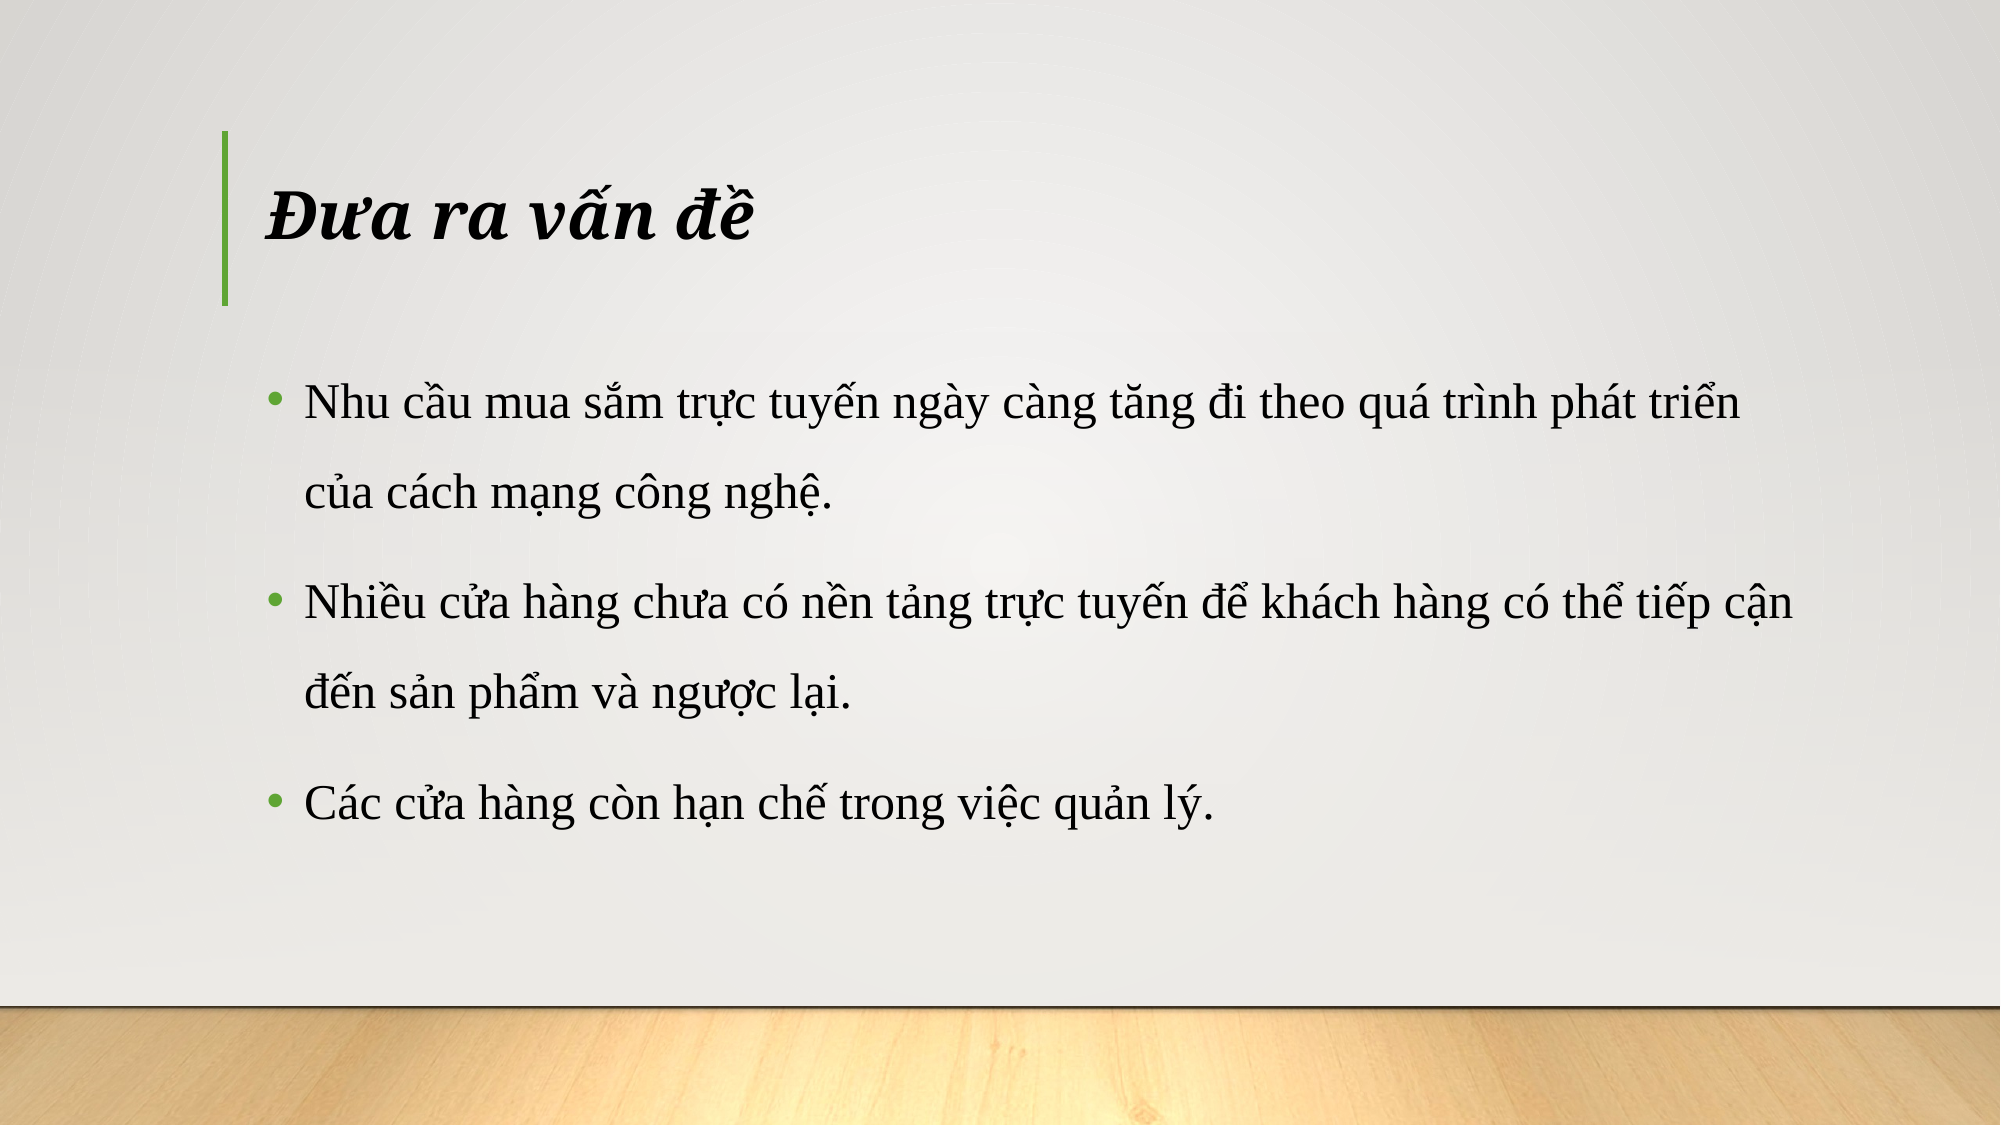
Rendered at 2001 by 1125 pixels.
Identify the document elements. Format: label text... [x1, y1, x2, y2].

list Nhu cầu mua sắm trực tuyến ngày càng tăng đi theo quá trình phát triển của cách mạng công nghệ. Nhiều cửa hàng chưa có nền tảng trực tuyến để khách hàng có thể tiếp cận đến sản phẩm và ngược lại. Các cửa hàng còn hạn chế trong việc quản lý. [251, 330, 1814, 975]
picture [0, 1006, 2000, 1125]
title Đưa ra vấn đề [251, 131, 1814, 305]
